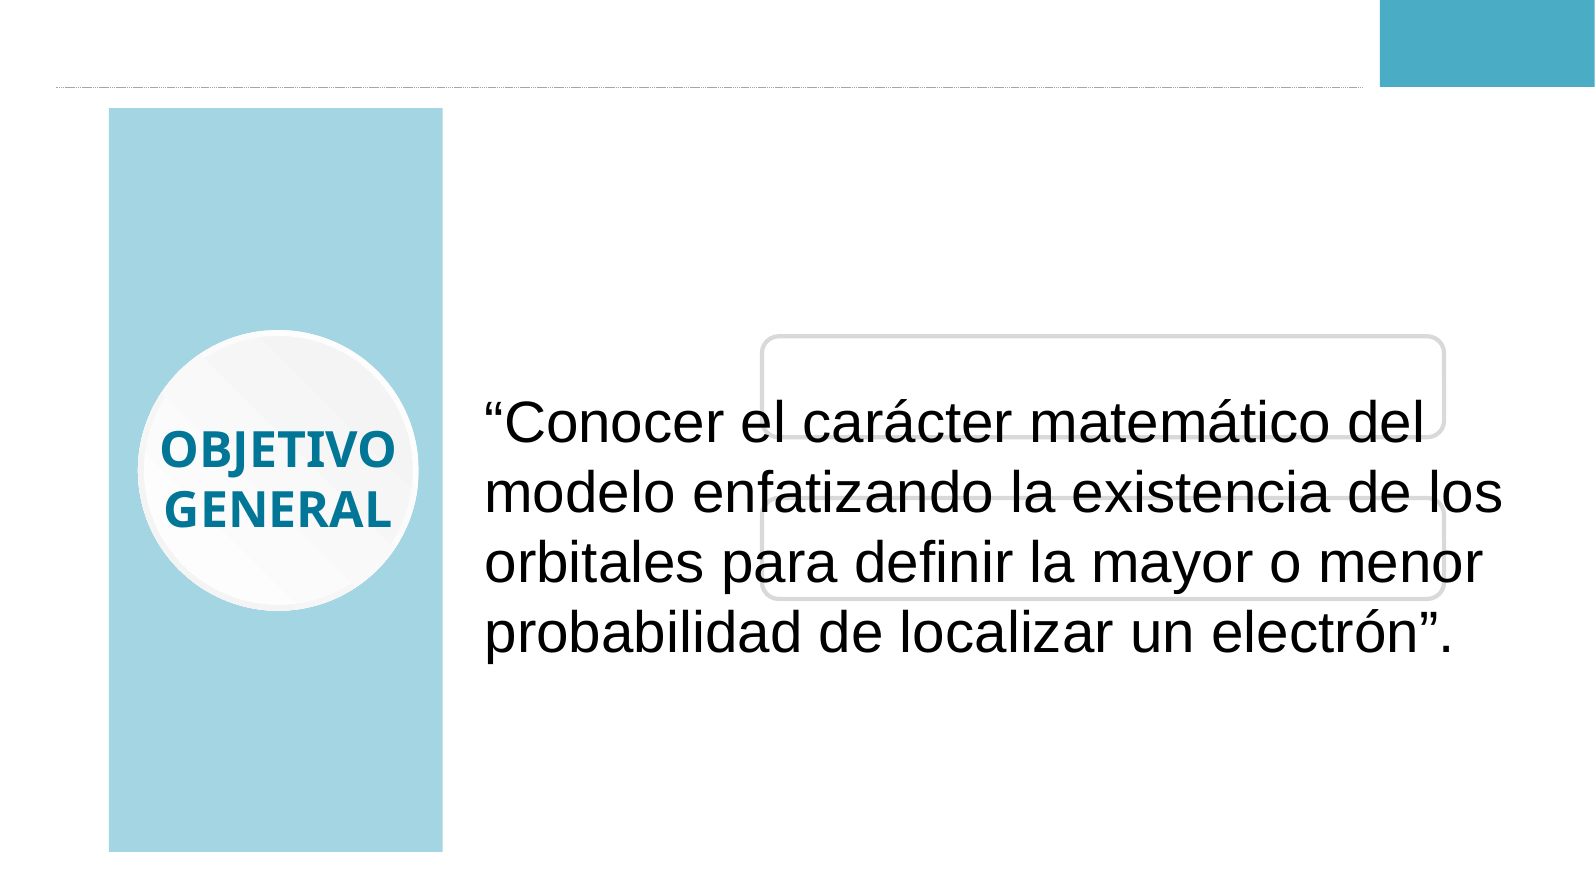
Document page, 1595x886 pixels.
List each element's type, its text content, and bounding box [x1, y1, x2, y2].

text_box [759, 334, 1447, 376]
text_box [137, 329, 419, 611]
text_box “Conocer el carácter matemático del modelo enfatizando la existencia de los orbitales para definir la mayor o menor probabilidad de localizar un electrón”. [469, 376, 1557, 742]
text_box [107, 106, 445, 854]
